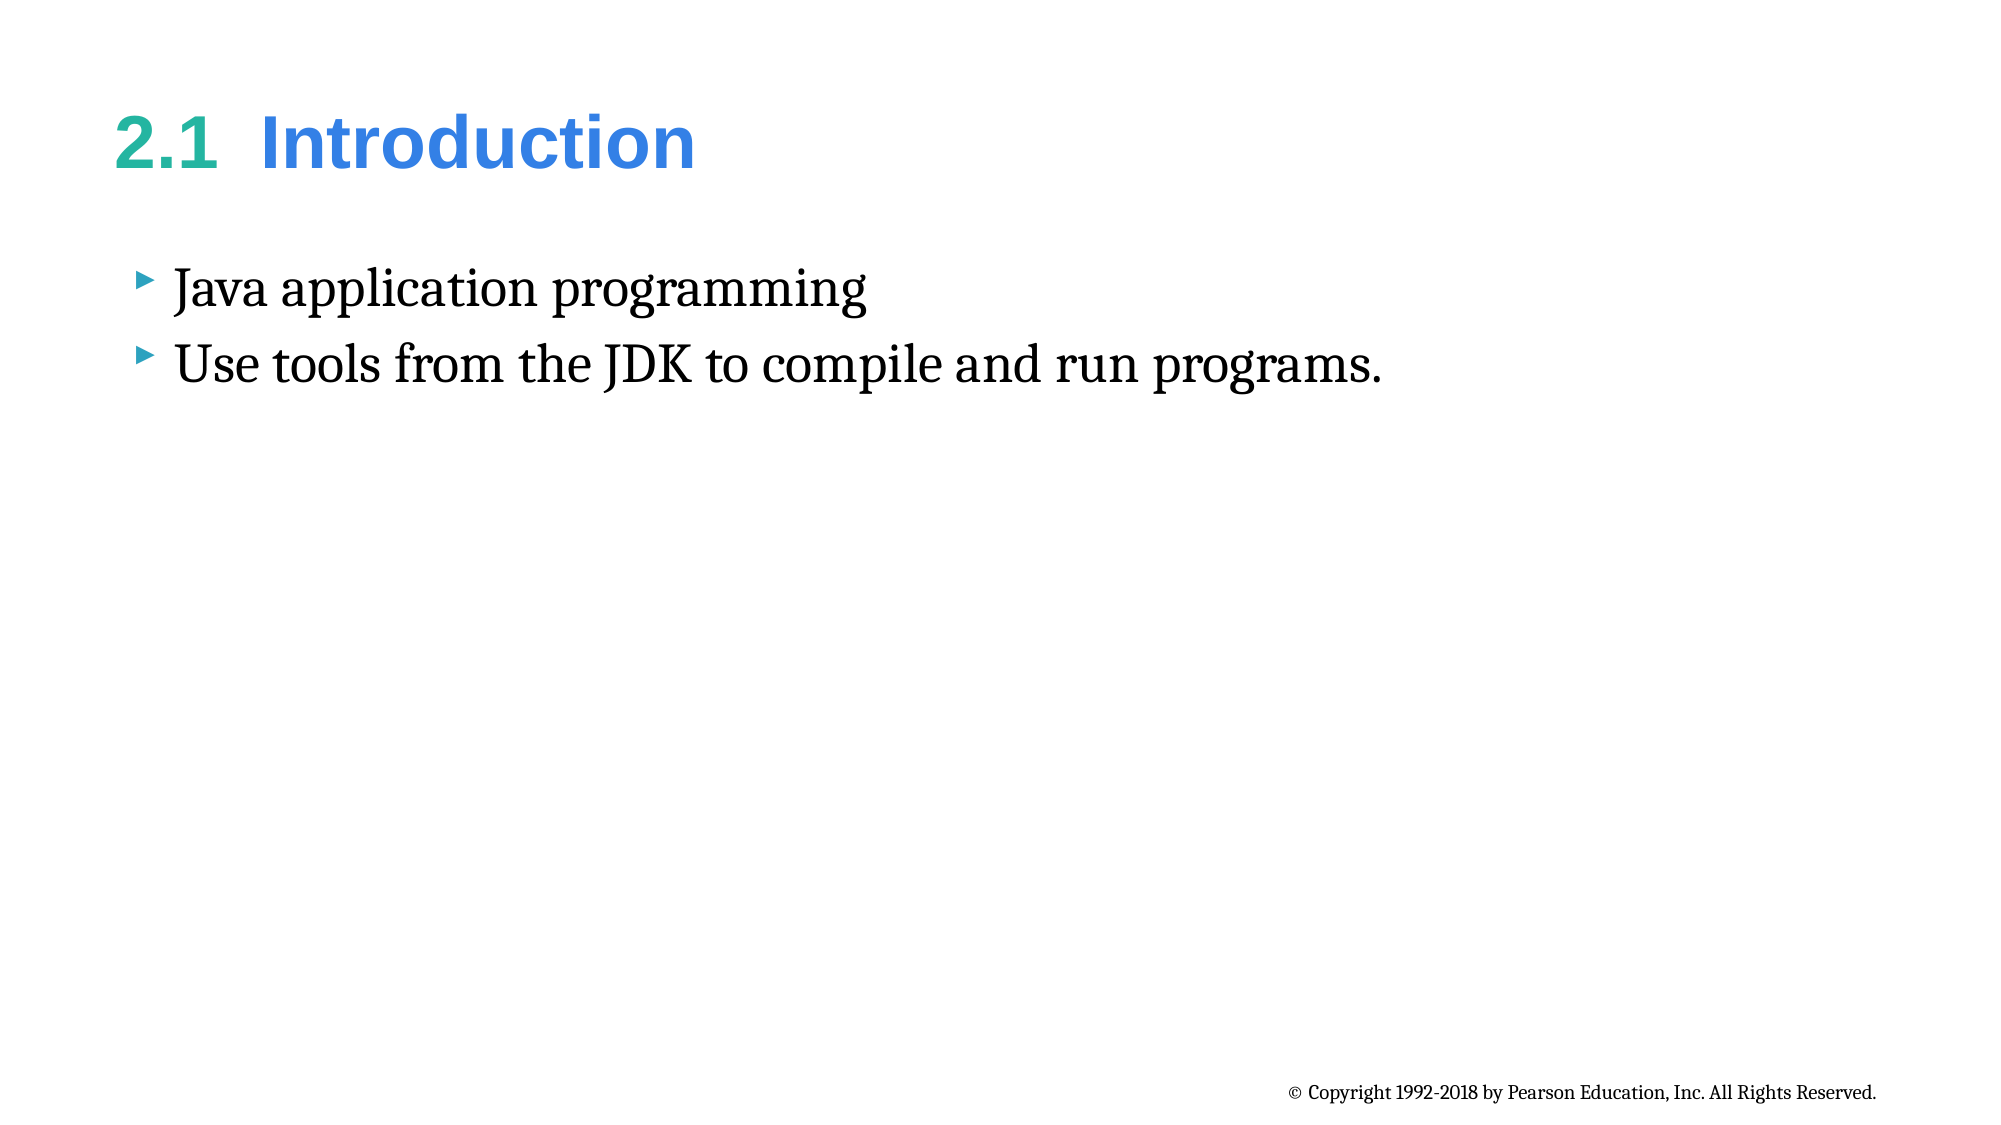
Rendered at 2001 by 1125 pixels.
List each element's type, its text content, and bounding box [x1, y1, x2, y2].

title 2.1 Introduction [99, 45, 1900, 233]
footer © Copyright 1992-2018 by Pearson Education, Inc. All Rights Reserved. [736, 1051, 1892, 1112]
list Java application programming Use tools from the JDK to compile and run programs. [99, 242, 1900, 986]
